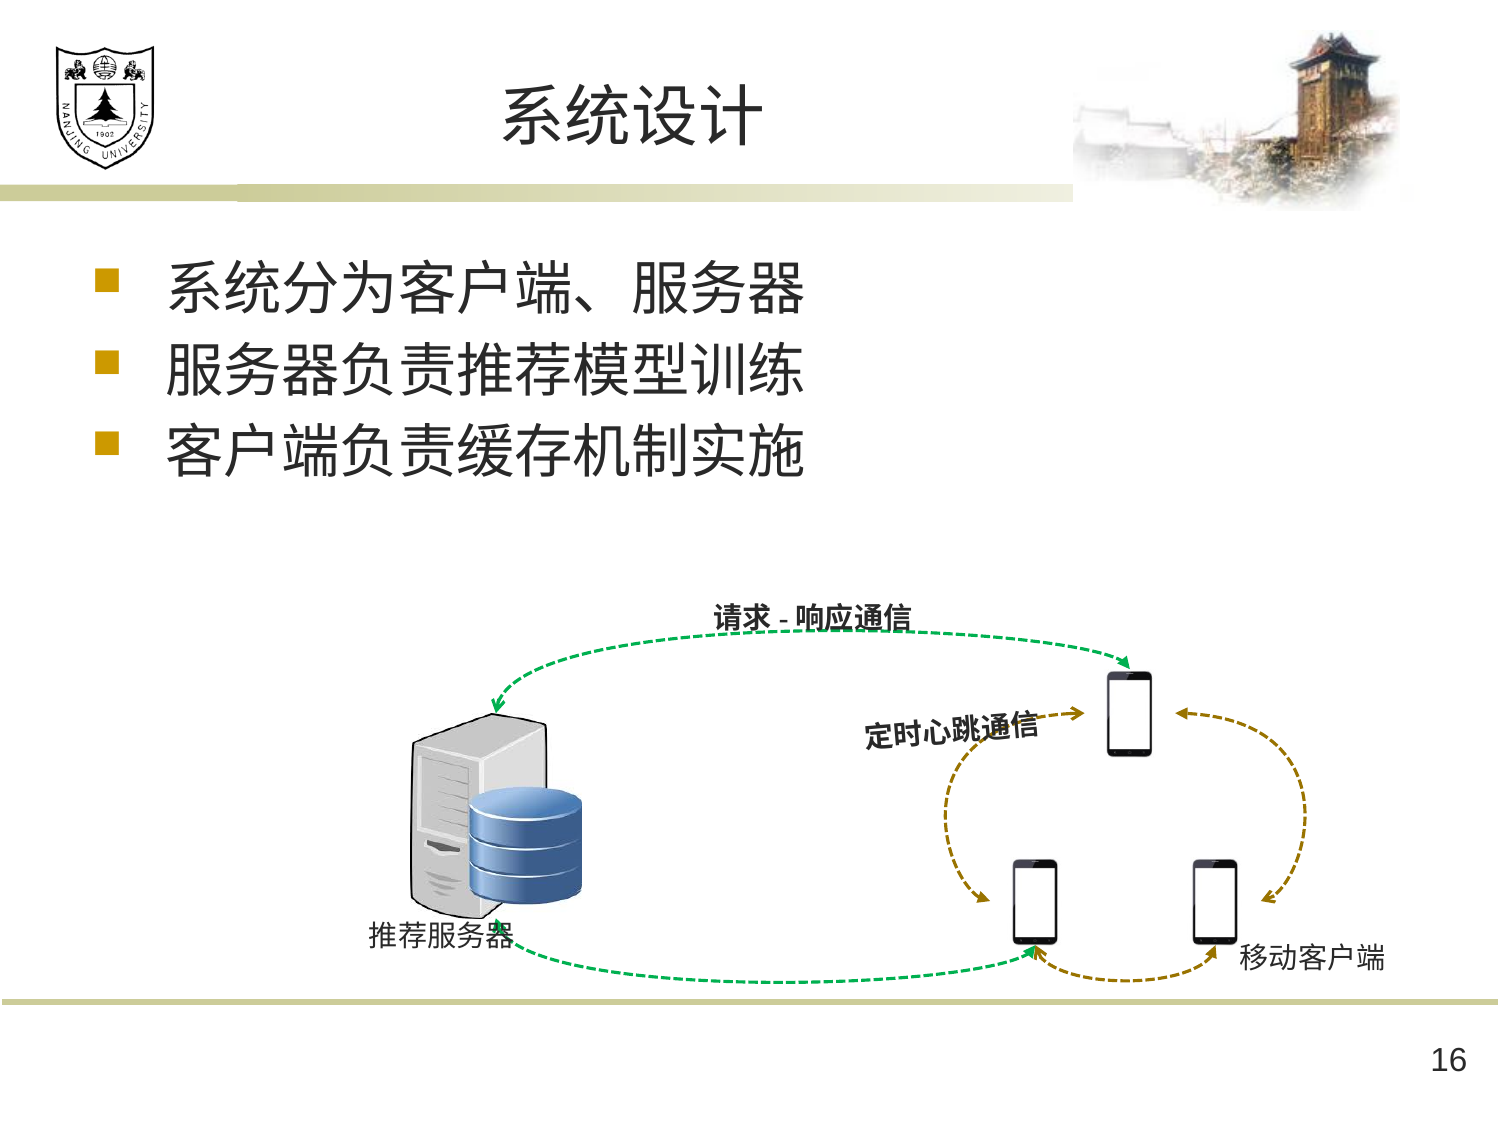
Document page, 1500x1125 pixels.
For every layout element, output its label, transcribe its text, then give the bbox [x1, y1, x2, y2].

title 系统设计 [171, 66, 1093, 161]
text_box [346, 591, 1409, 976]
list 系统分为客户端、服务器 服务器负责推荐模型训练 客户端负责缓存机制实施 [76, 243, 1413, 965]
picture [2, 999, 1498, 1005]
picture [1073, 30, 1400, 211]
slide_number 16 [1329, 1030, 1483, 1106]
picture [50, 42, 160, 173]
